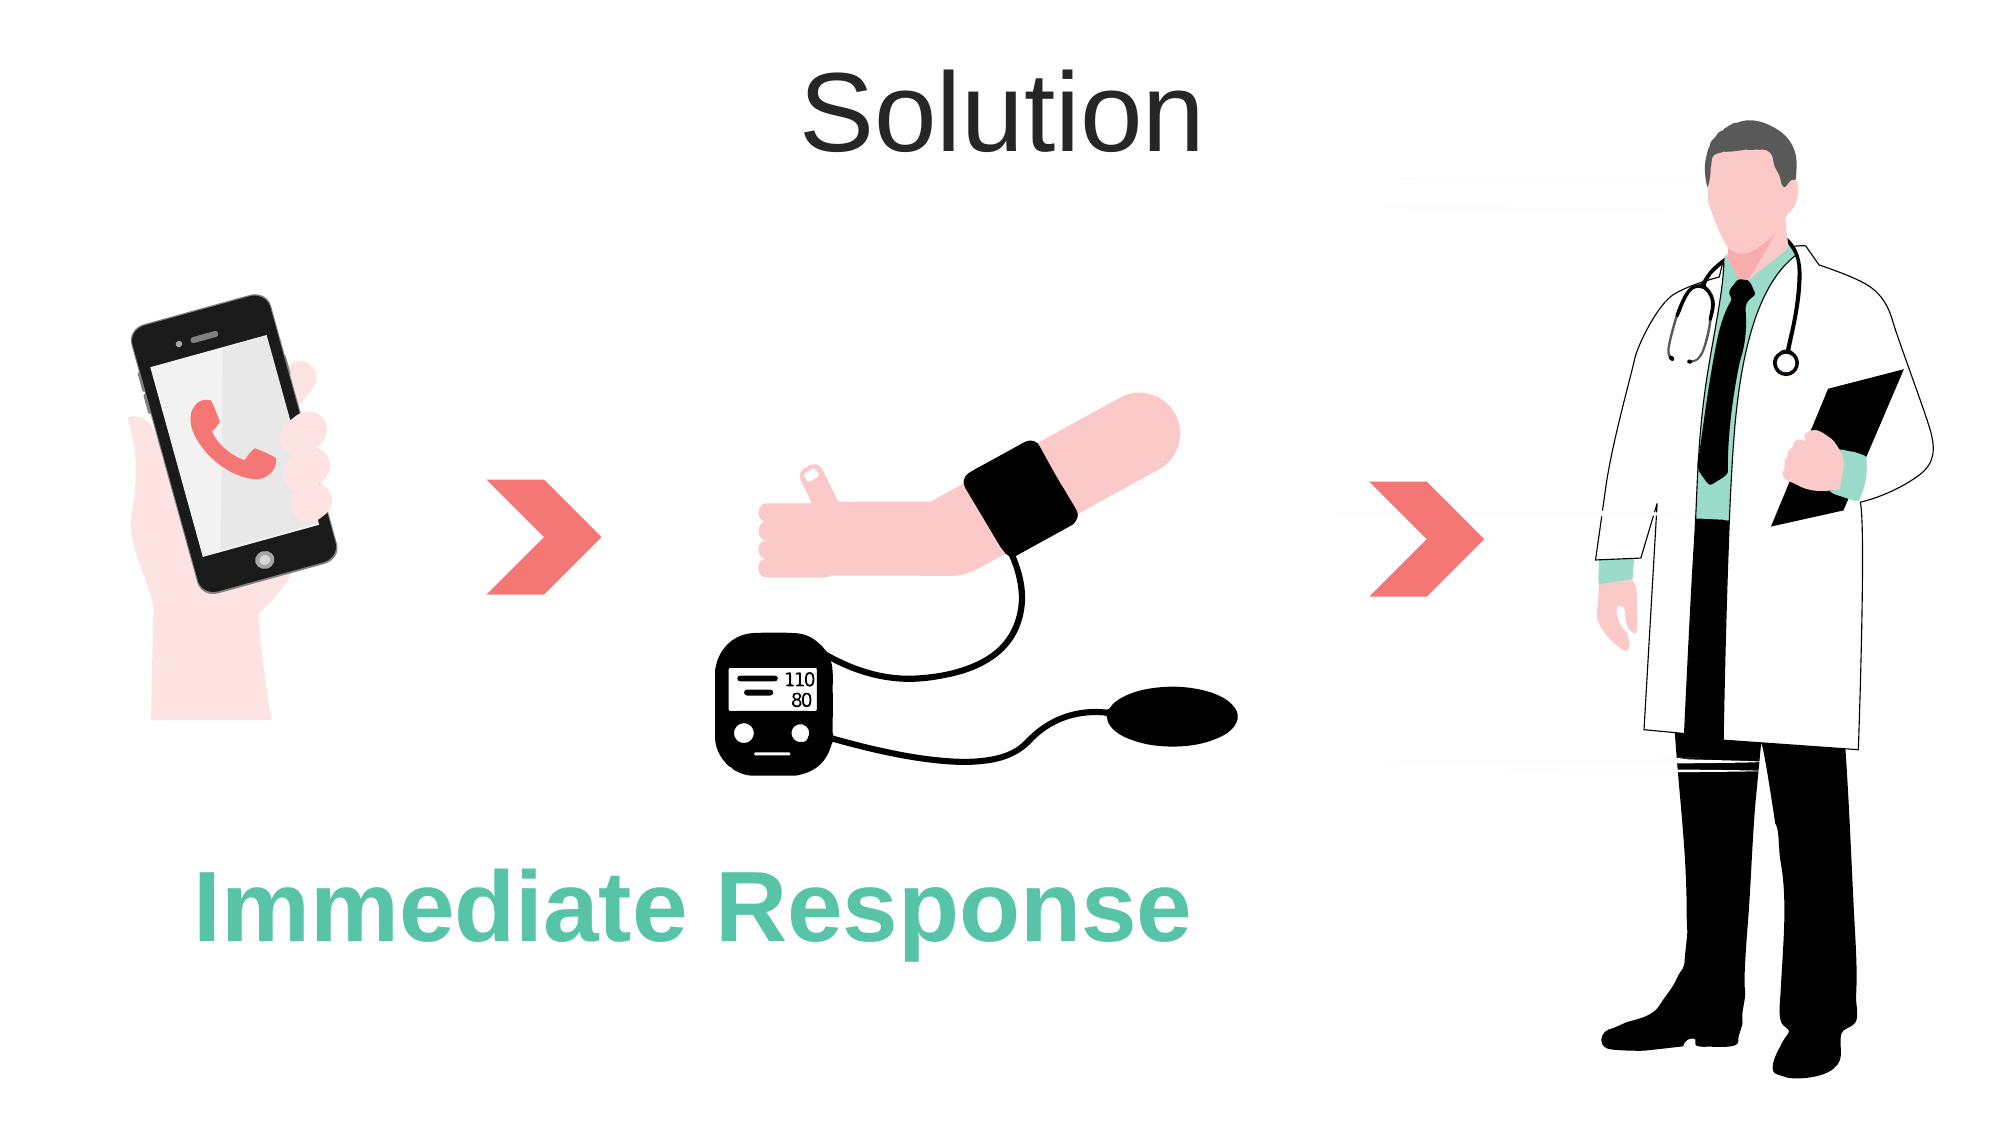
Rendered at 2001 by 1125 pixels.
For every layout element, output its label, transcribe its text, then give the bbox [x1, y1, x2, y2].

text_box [1596, 120, 1934, 1079]
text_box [715, 392, 1238, 776]
text_box Immediate Response [178, 833, 1225, 969]
list Solution [53, 55, 1952, 175]
text_box [483, 478, 603, 596]
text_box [72, 302, 381, 725]
text_box [1366, 480, 1486, 598]
